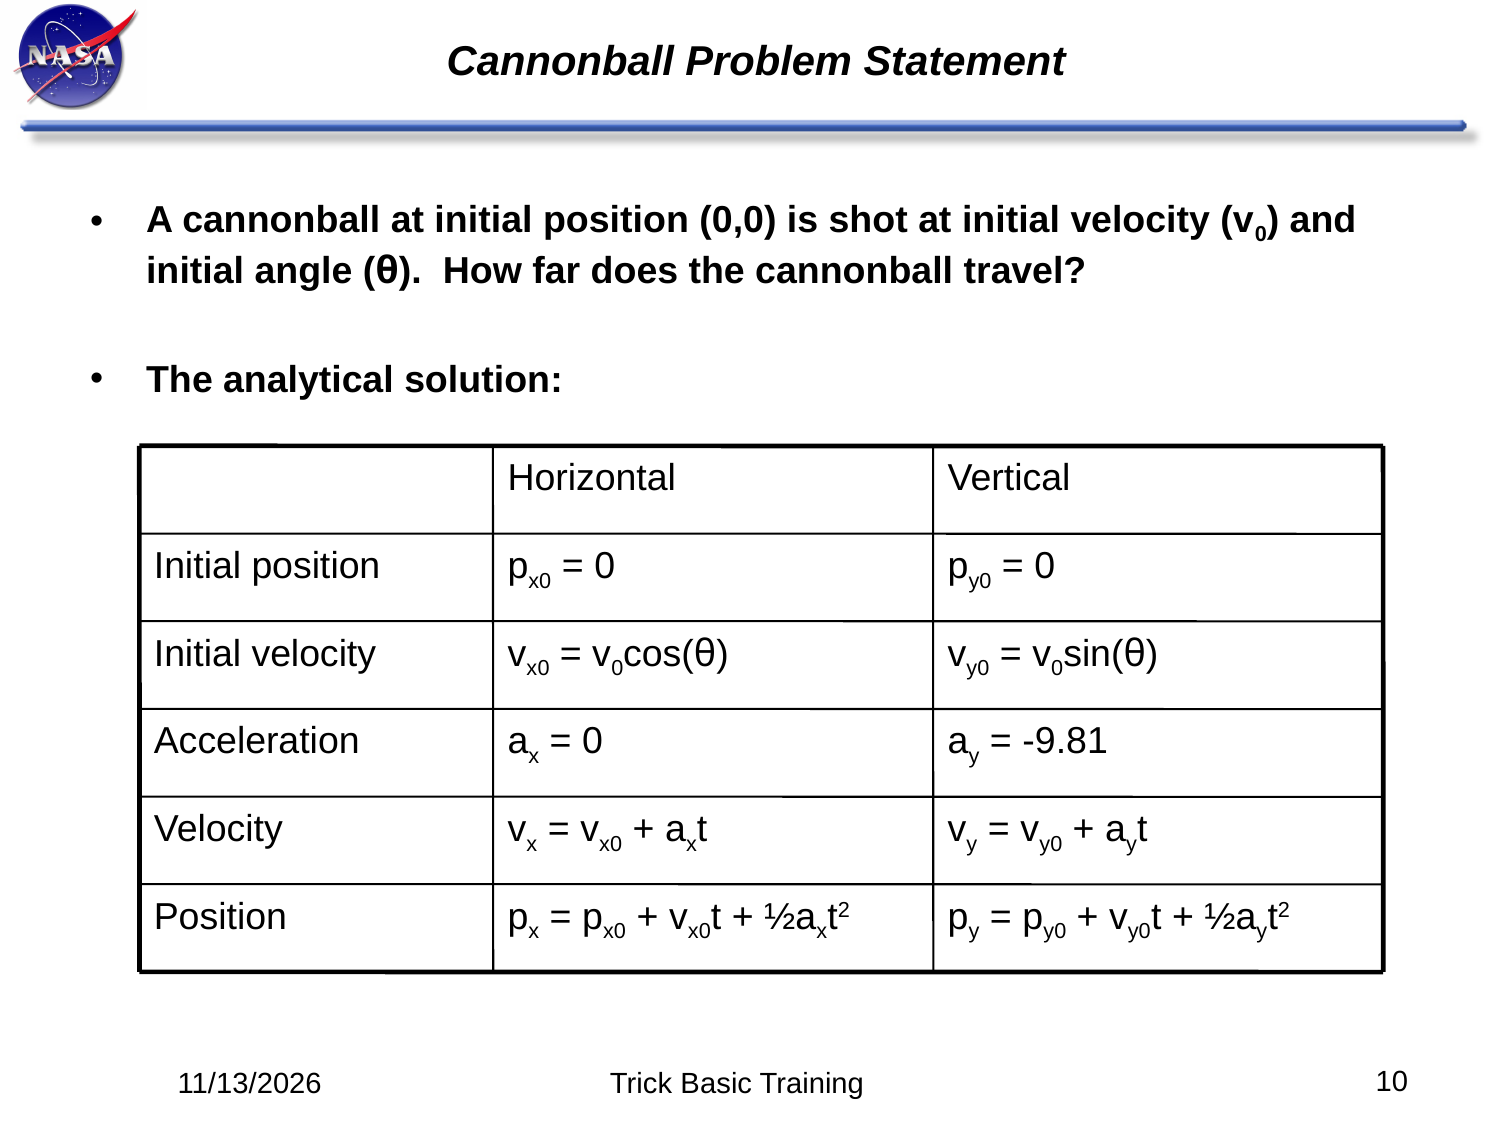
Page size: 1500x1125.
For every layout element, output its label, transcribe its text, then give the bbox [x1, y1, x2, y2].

picture [0, 0, 147, 110]
title Cannonball Problem Statement [149, 24, 1363, 93]
picture [16, 114, 1484, 154]
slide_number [74, 1056, 425, 1107]
slide_number 10 [1072, 1054, 1424, 1115]
list A cannonball at initial position (0,0) is shot at initial velocity (v0) and initial angle (θ). How far does the cannonball travel? The analytical solution: [75, 187, 1428, 1005]
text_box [138, 445, 1383, 972]
footer Trick Basic Training [499, 1056, 975, 1116]
